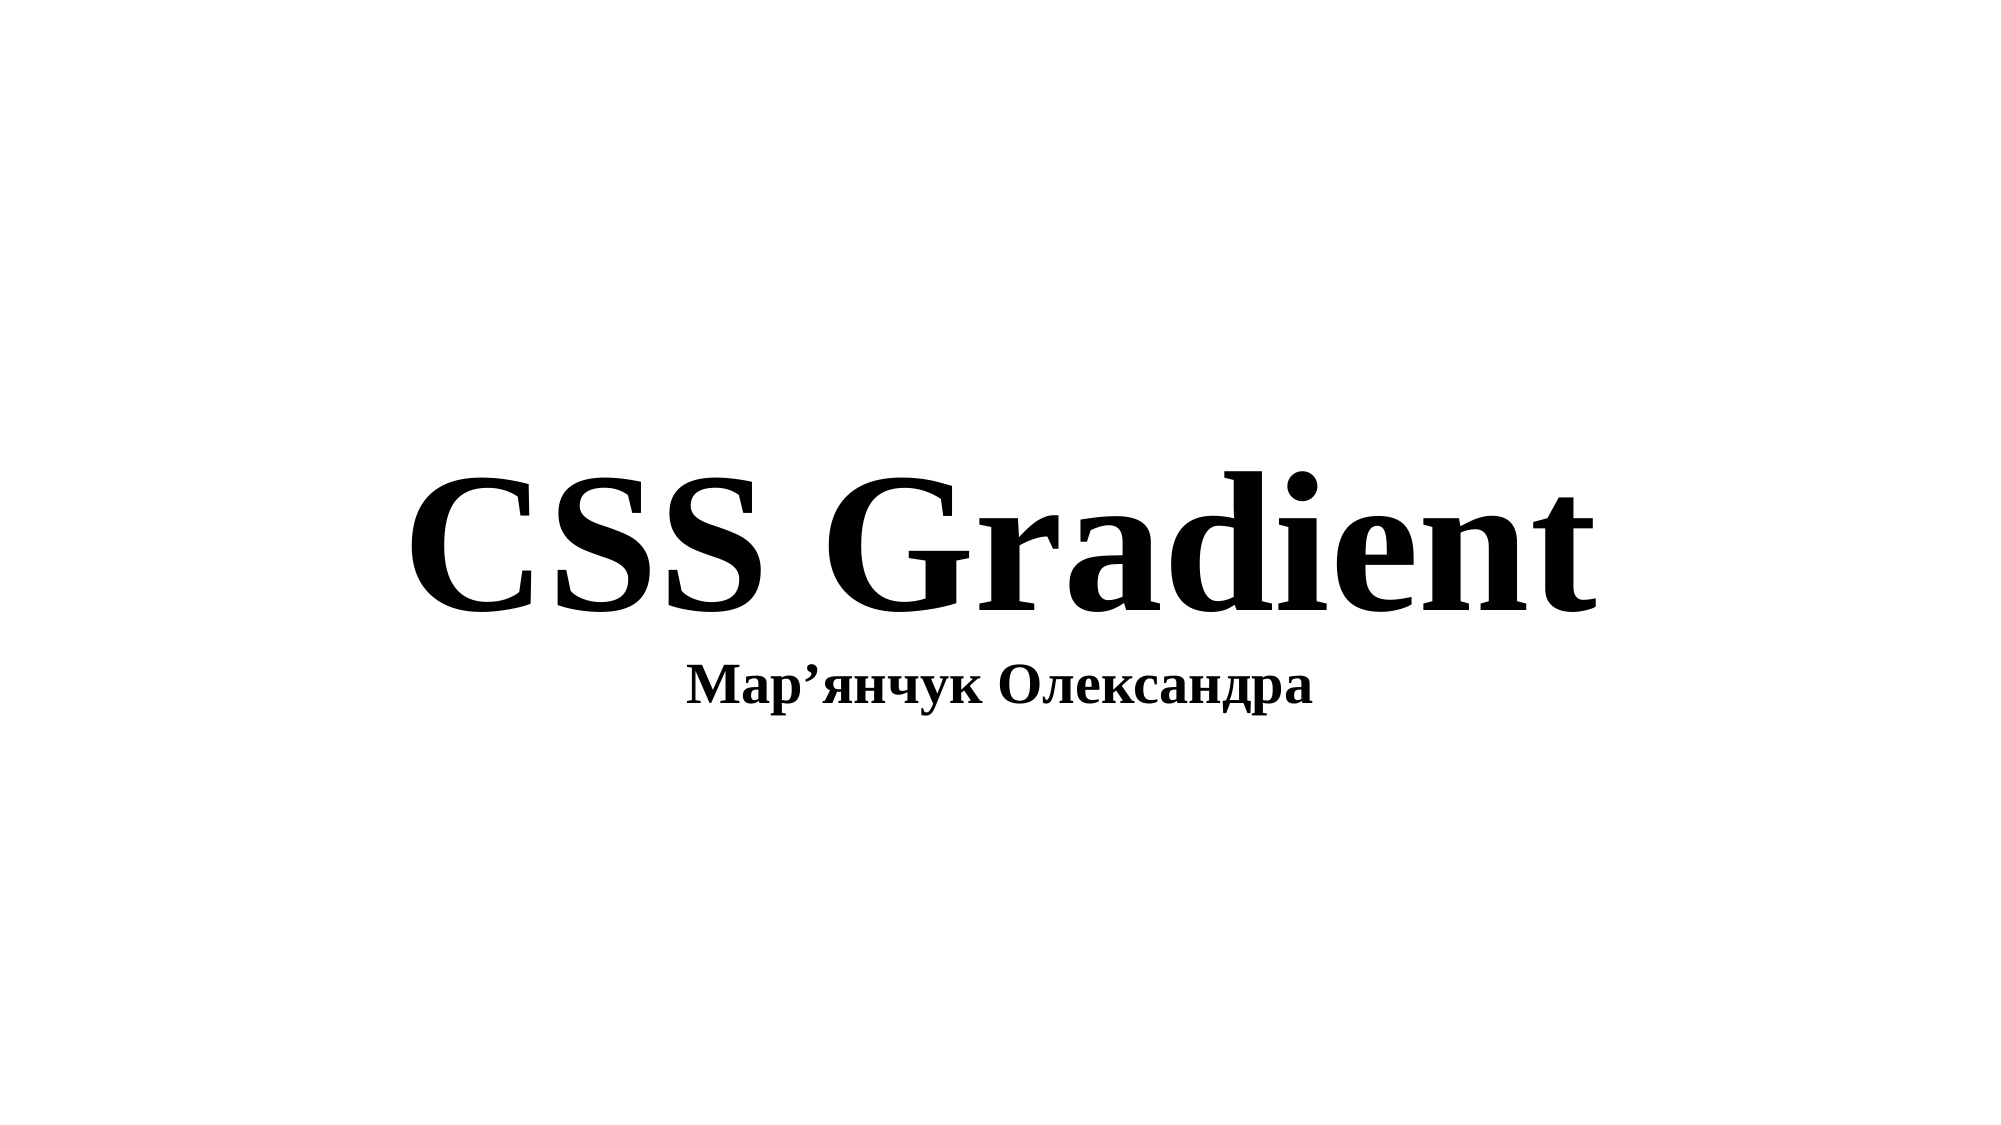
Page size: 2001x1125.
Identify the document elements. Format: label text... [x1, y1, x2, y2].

title CSS Gradient Марʼянчук Олександра [249, 400, 1750, 724]
